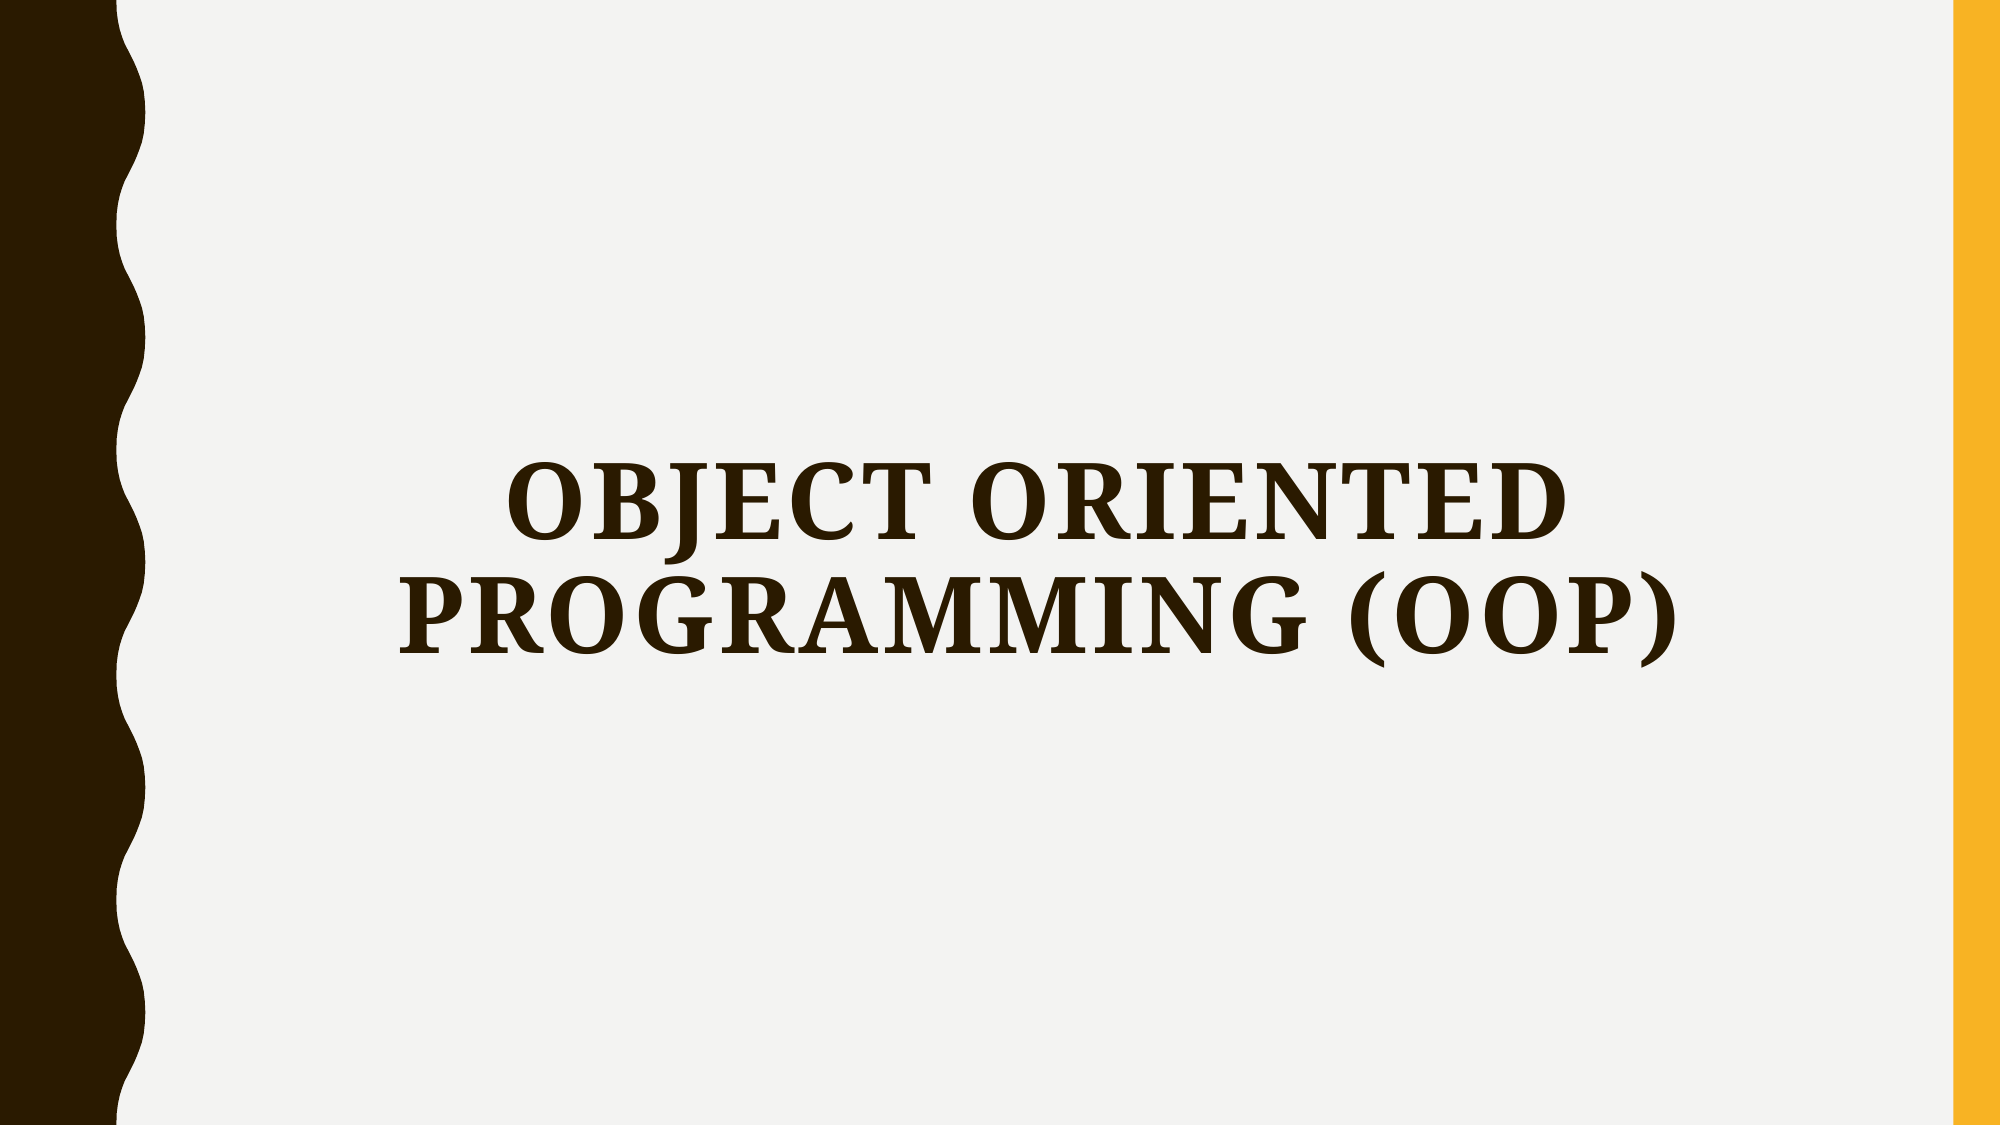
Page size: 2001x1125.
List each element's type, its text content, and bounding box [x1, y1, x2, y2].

title OBJECT ORIENTED PROGRAMMING (OOP) [205, 440, 1875, 685]
